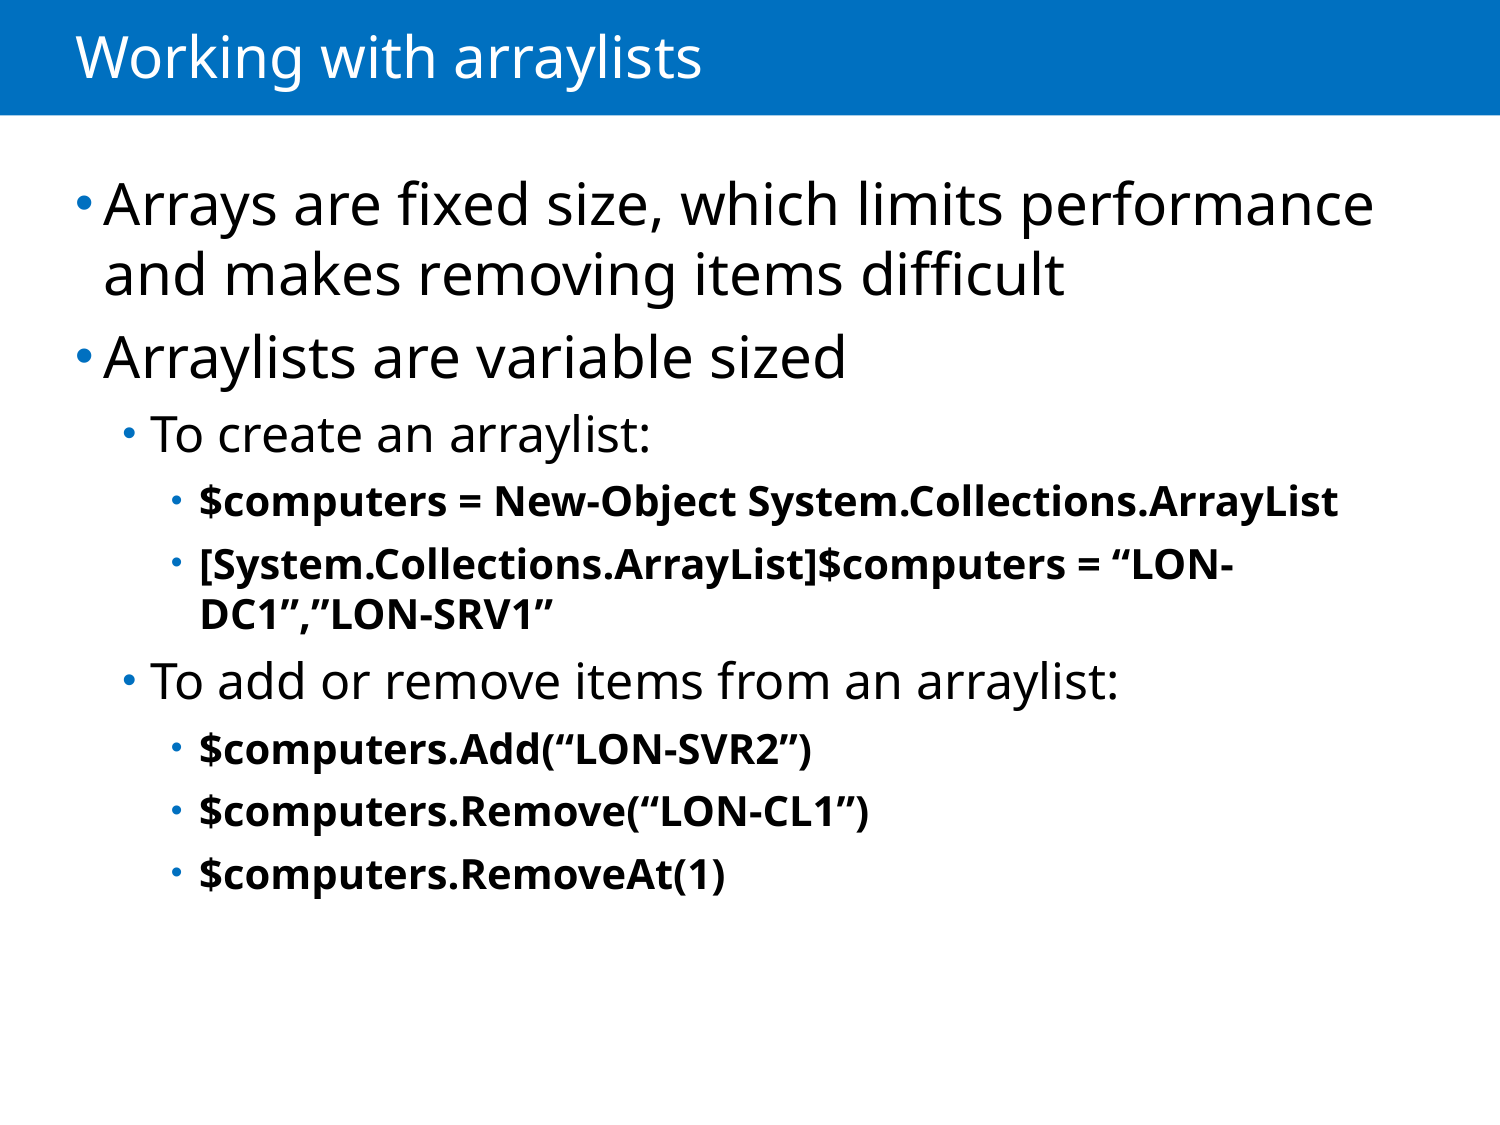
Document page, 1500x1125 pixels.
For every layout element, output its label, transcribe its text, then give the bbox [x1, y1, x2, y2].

title Working with arraylists [75, 0, 1351, 122]
text_box Arrays are fixed size, which limits performance and makes removing items difficult Arraylists are variable sized To create an arraylist: $computers = New-Object System.Collections.ArrayList [System.Collections.ArrayList]$computers = “LON-DC1”,”LON-SRV1” To add or remove items from an arraylist: $computers.Add(“LON-SVR2”) $computers.Remove(“LON-CL1”) $computers.RemoveAt(1) [75, 167, 1408, 1012]
